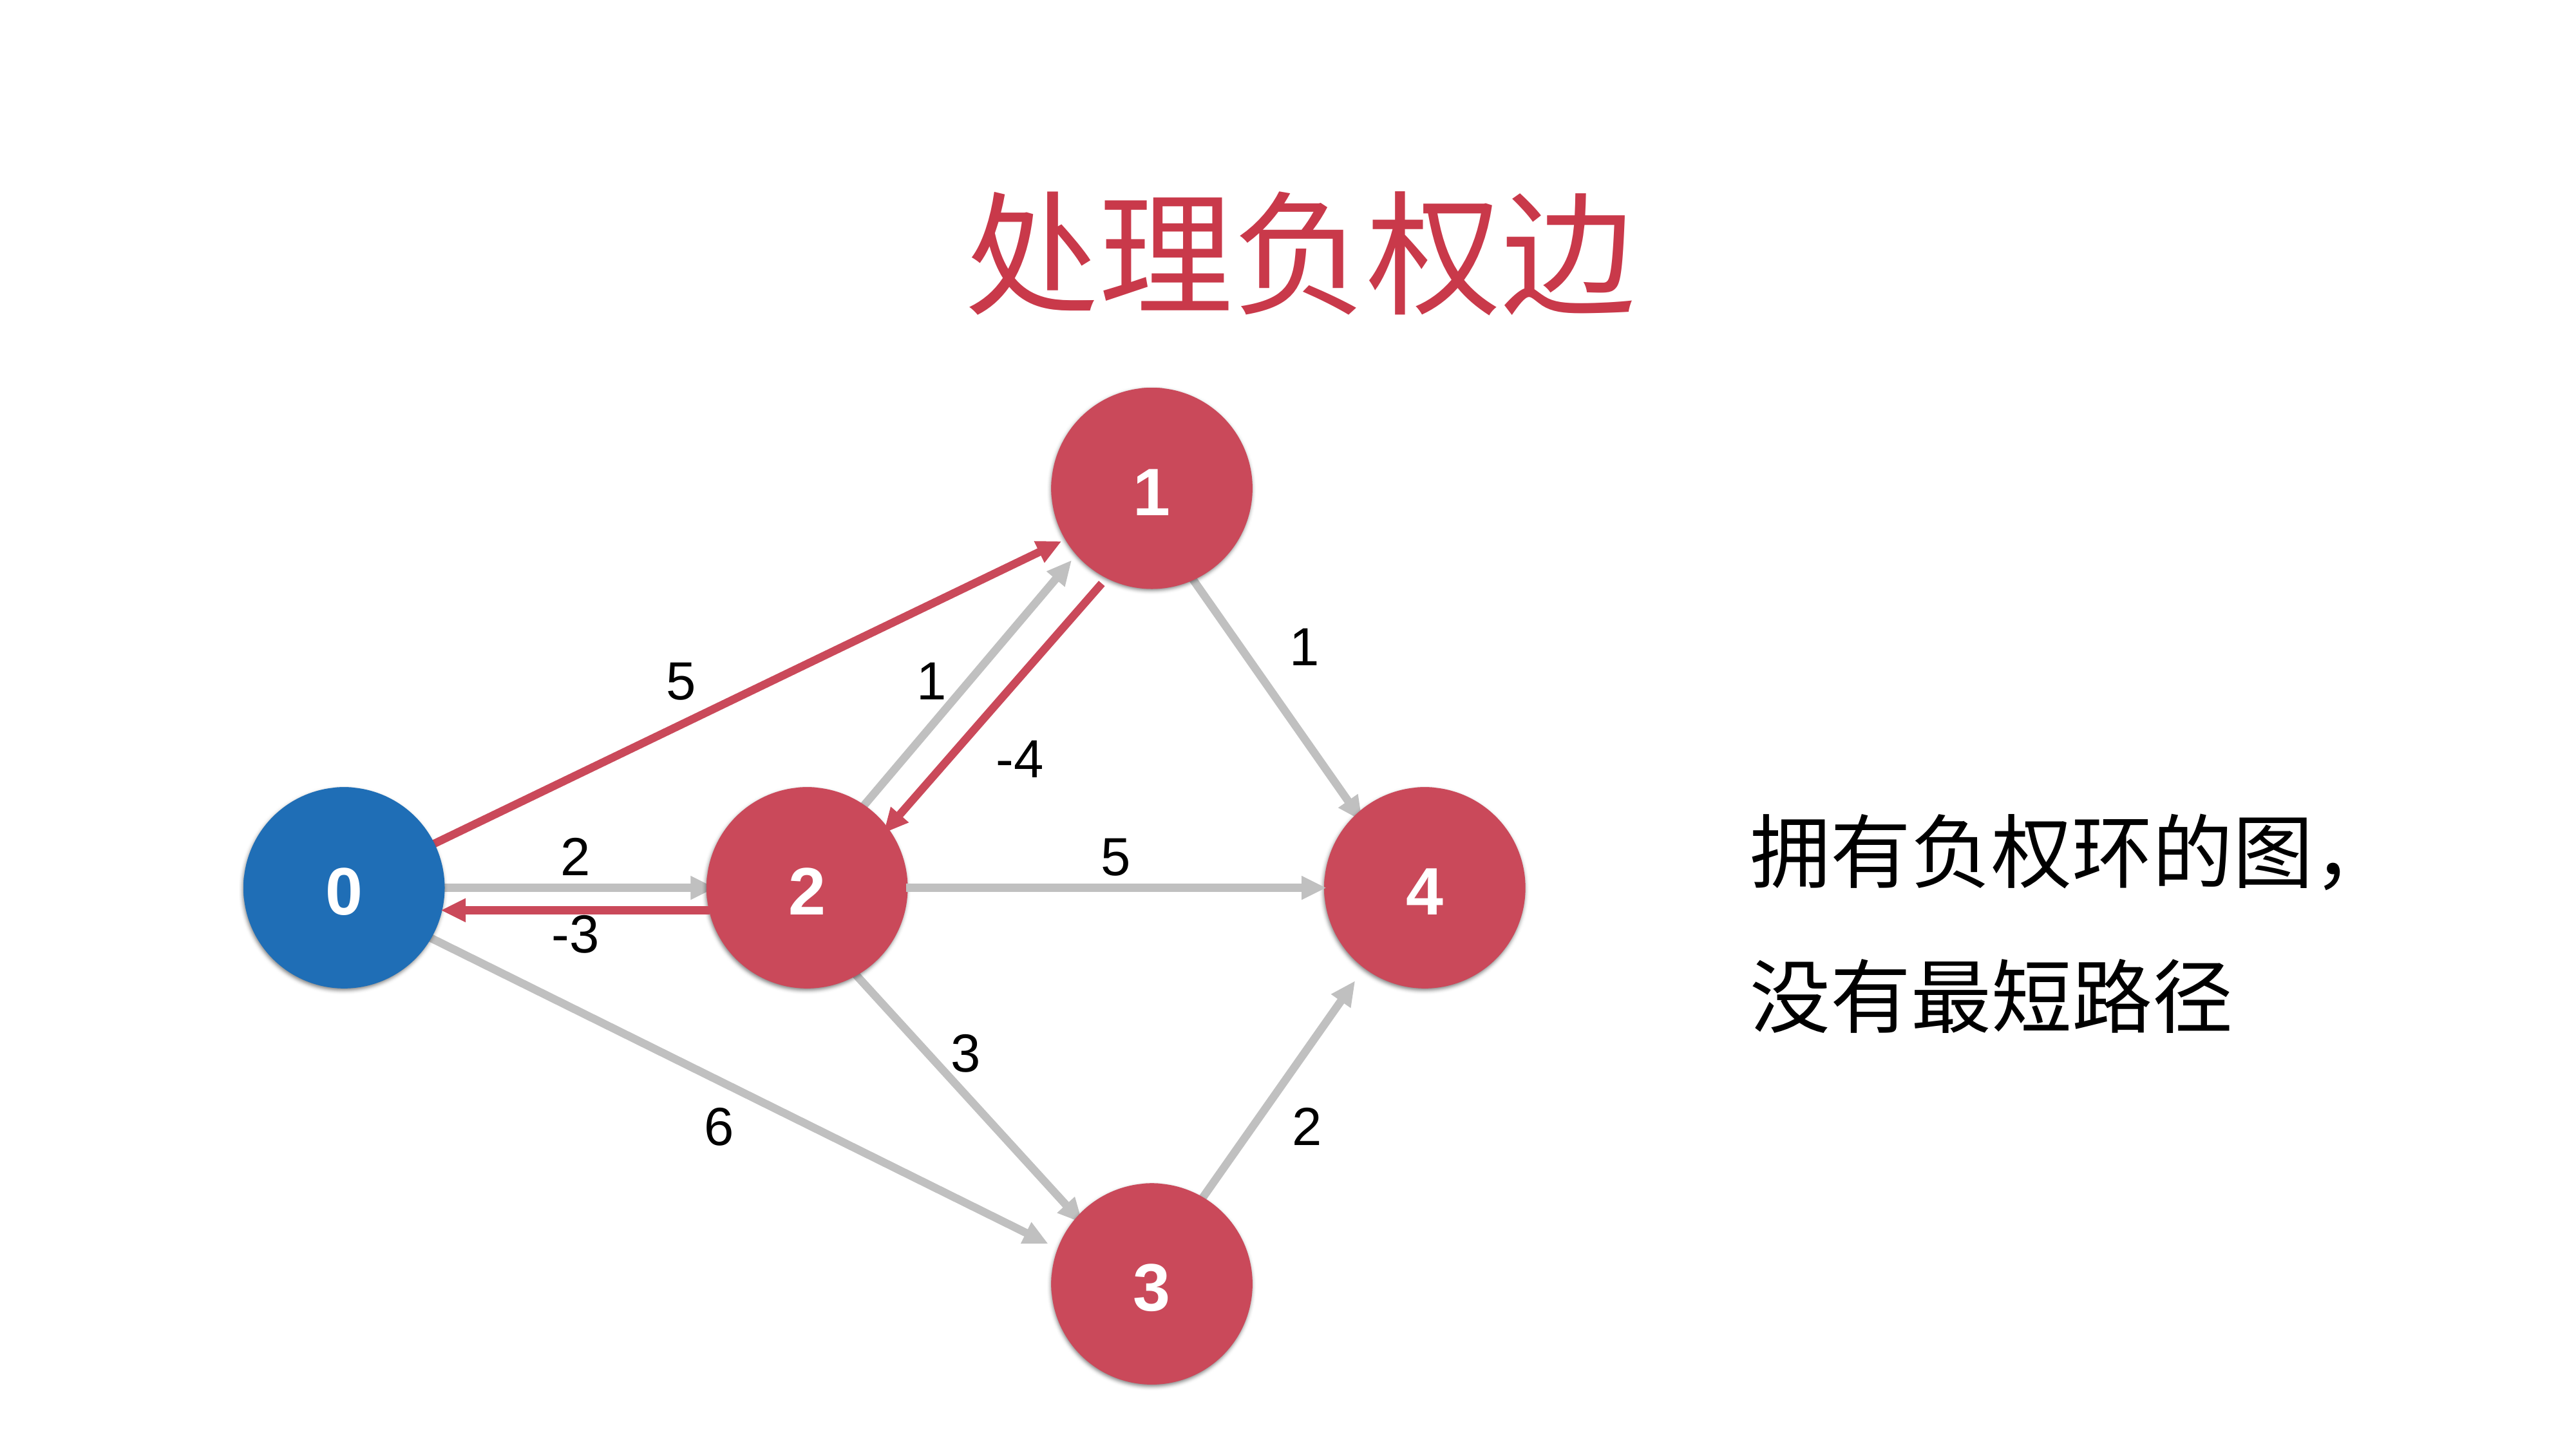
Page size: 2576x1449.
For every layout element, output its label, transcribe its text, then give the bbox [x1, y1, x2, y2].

text_box [1204, 981, 1355, 1196]
text_box 5 [1095, 816, 1137, 892]
text_box 1 [1051, 388, 1253, 589]
text_box 4 [1324, 787, 1526, 989]
text_box 2 [555, 816, 596, 892]
text_box [739, 1090, 1048, 1244]
text_box 2 [706, 787, 908, 989]
text_box -3 [546, 894, 605, 969]
text_box [702, 541, 1061, 715]
text_box 拥有负权环的图， 没有最短路径 [1745, 748, 2402, 1048]
text_box 3 [1051, 1183, 1253, 1385]
text_box [441, 906, 546, 914]
text_box [1137, 884, 1326, 892]
text_box [884, 583, 1102, 833]
text_box 0 [243, 787, 445, 989]
text_box -4 [990, 718, 1050, 794]
text_box 1 [1284, 606, 1325, 682]
title 处理负权边 [187, 122, 2389, 337]
text_box 5 [661, 640, 702, 716]
text_box 6 [698, 1086, 739, 1162]
text_box [952, 560, 1072, 702]
text_box 1 [911, 640, 952, 716]
text_box 3 [945, 1012, 986, 1088]
text_box 2 [1286, 1086, 1328, 1162]
